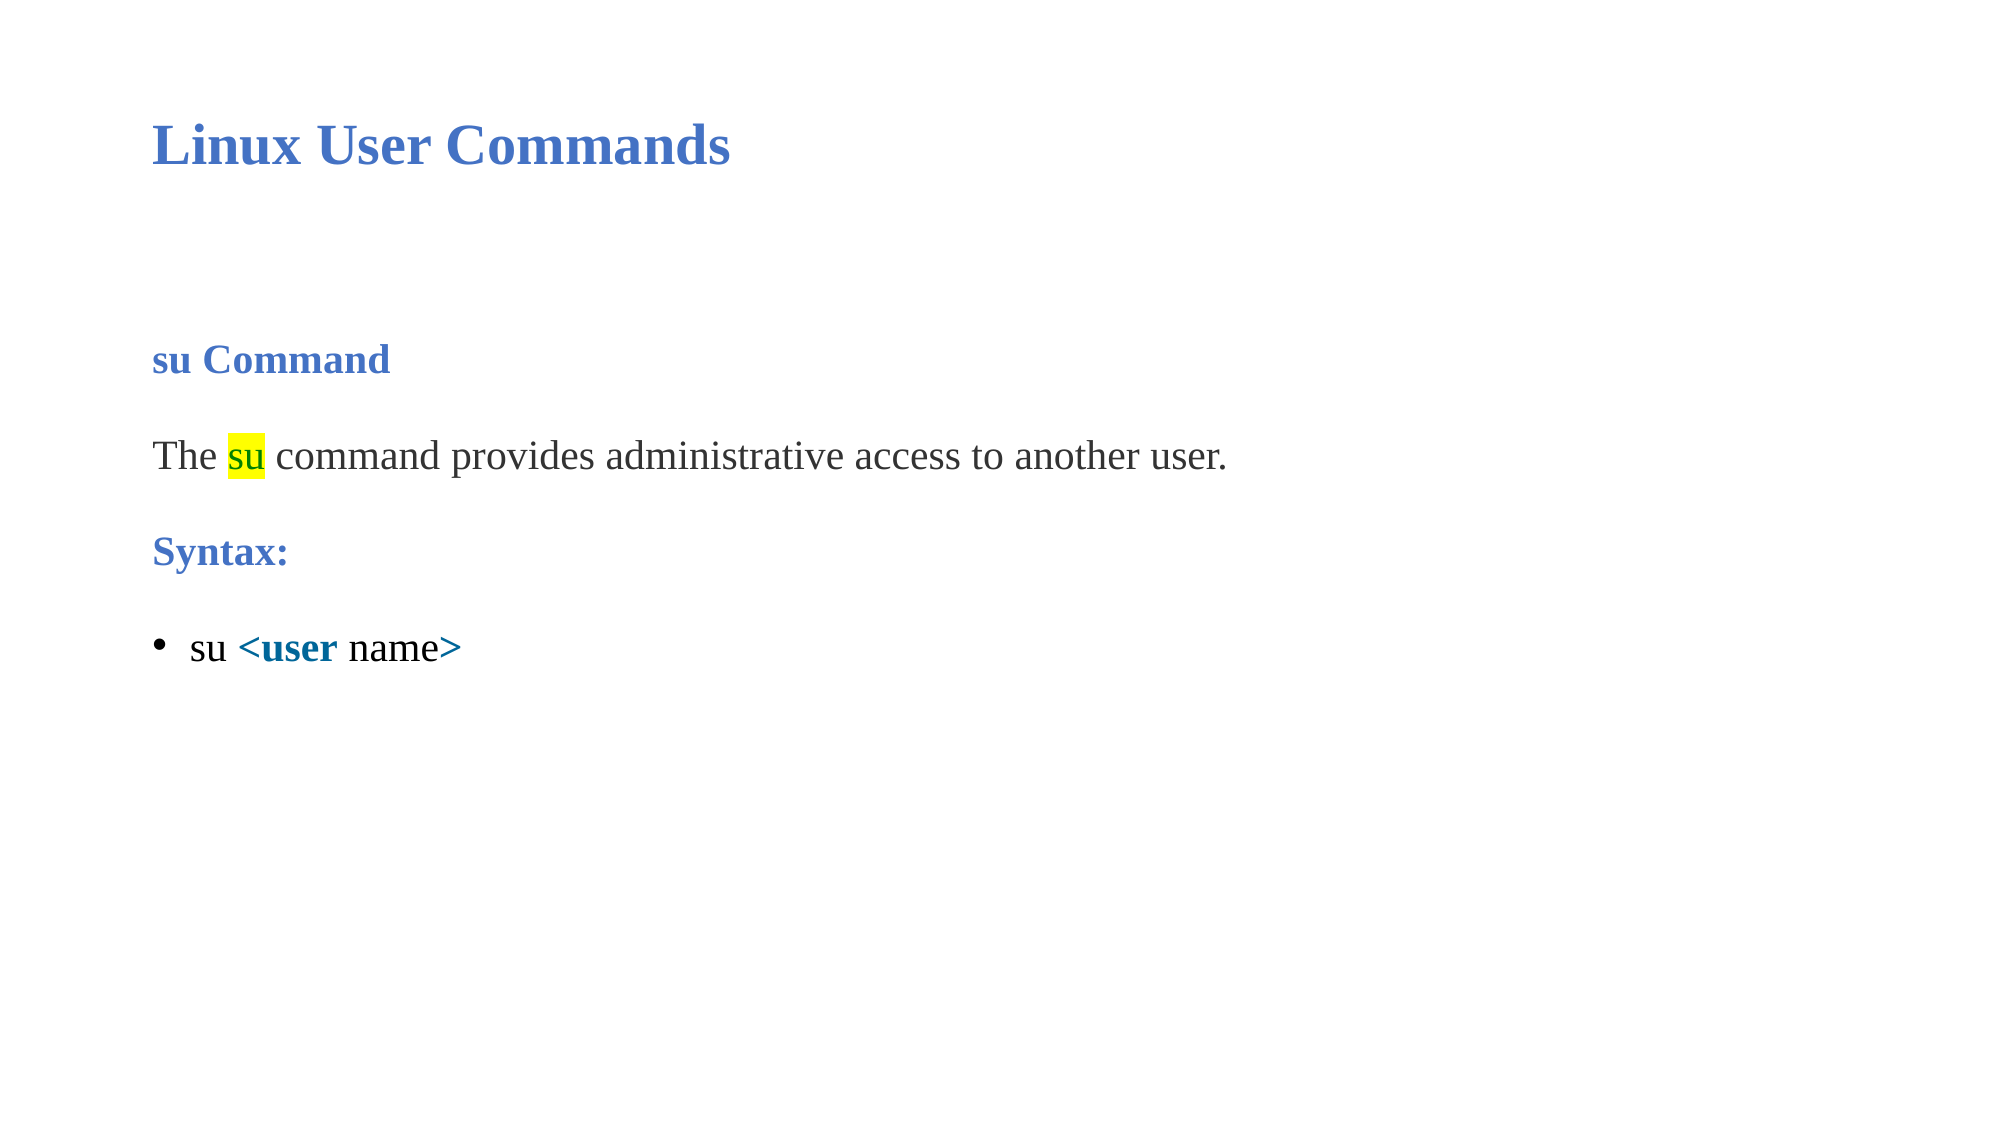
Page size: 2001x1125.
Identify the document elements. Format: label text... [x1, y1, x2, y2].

list su Command The su command provides administrative access to another user. Syntax: su <user name> [137, 299, 1863, 1014]
title Linux User Commands [137, 59, 1863, 278]
